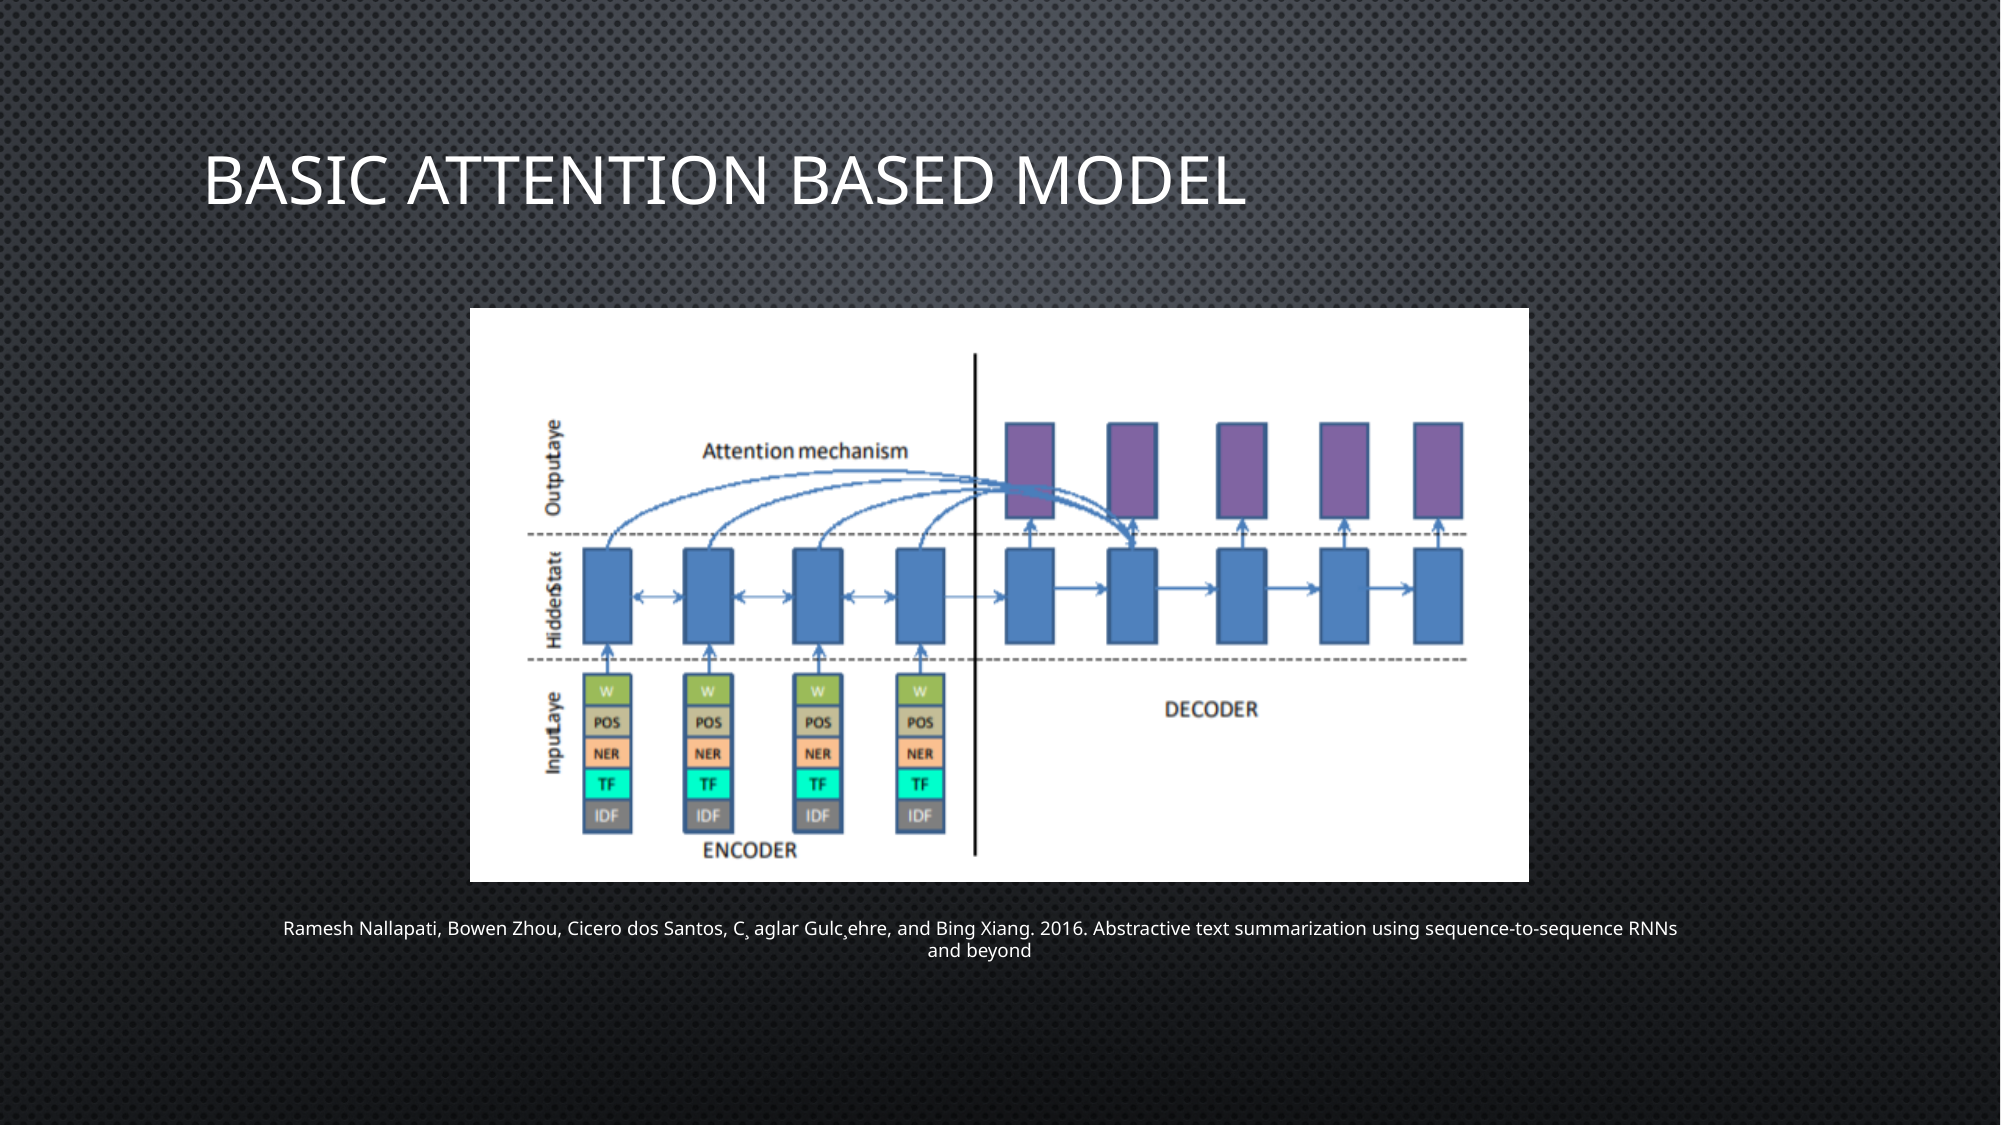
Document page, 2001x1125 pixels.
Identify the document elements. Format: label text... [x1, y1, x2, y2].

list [470, 308, 1529, 882]
text_box Ramesh Nallapati, Bowen Zhou, Cicero dos Santos, C¸ aglar Gulc¸ehre, and Bing Xiang. 2016. Abstractive text summarization using sequence-to-sequence RNNs and beyond [249, 909, 1710, 970]
title Basic attention based model [187, 99, 1813, 255]
